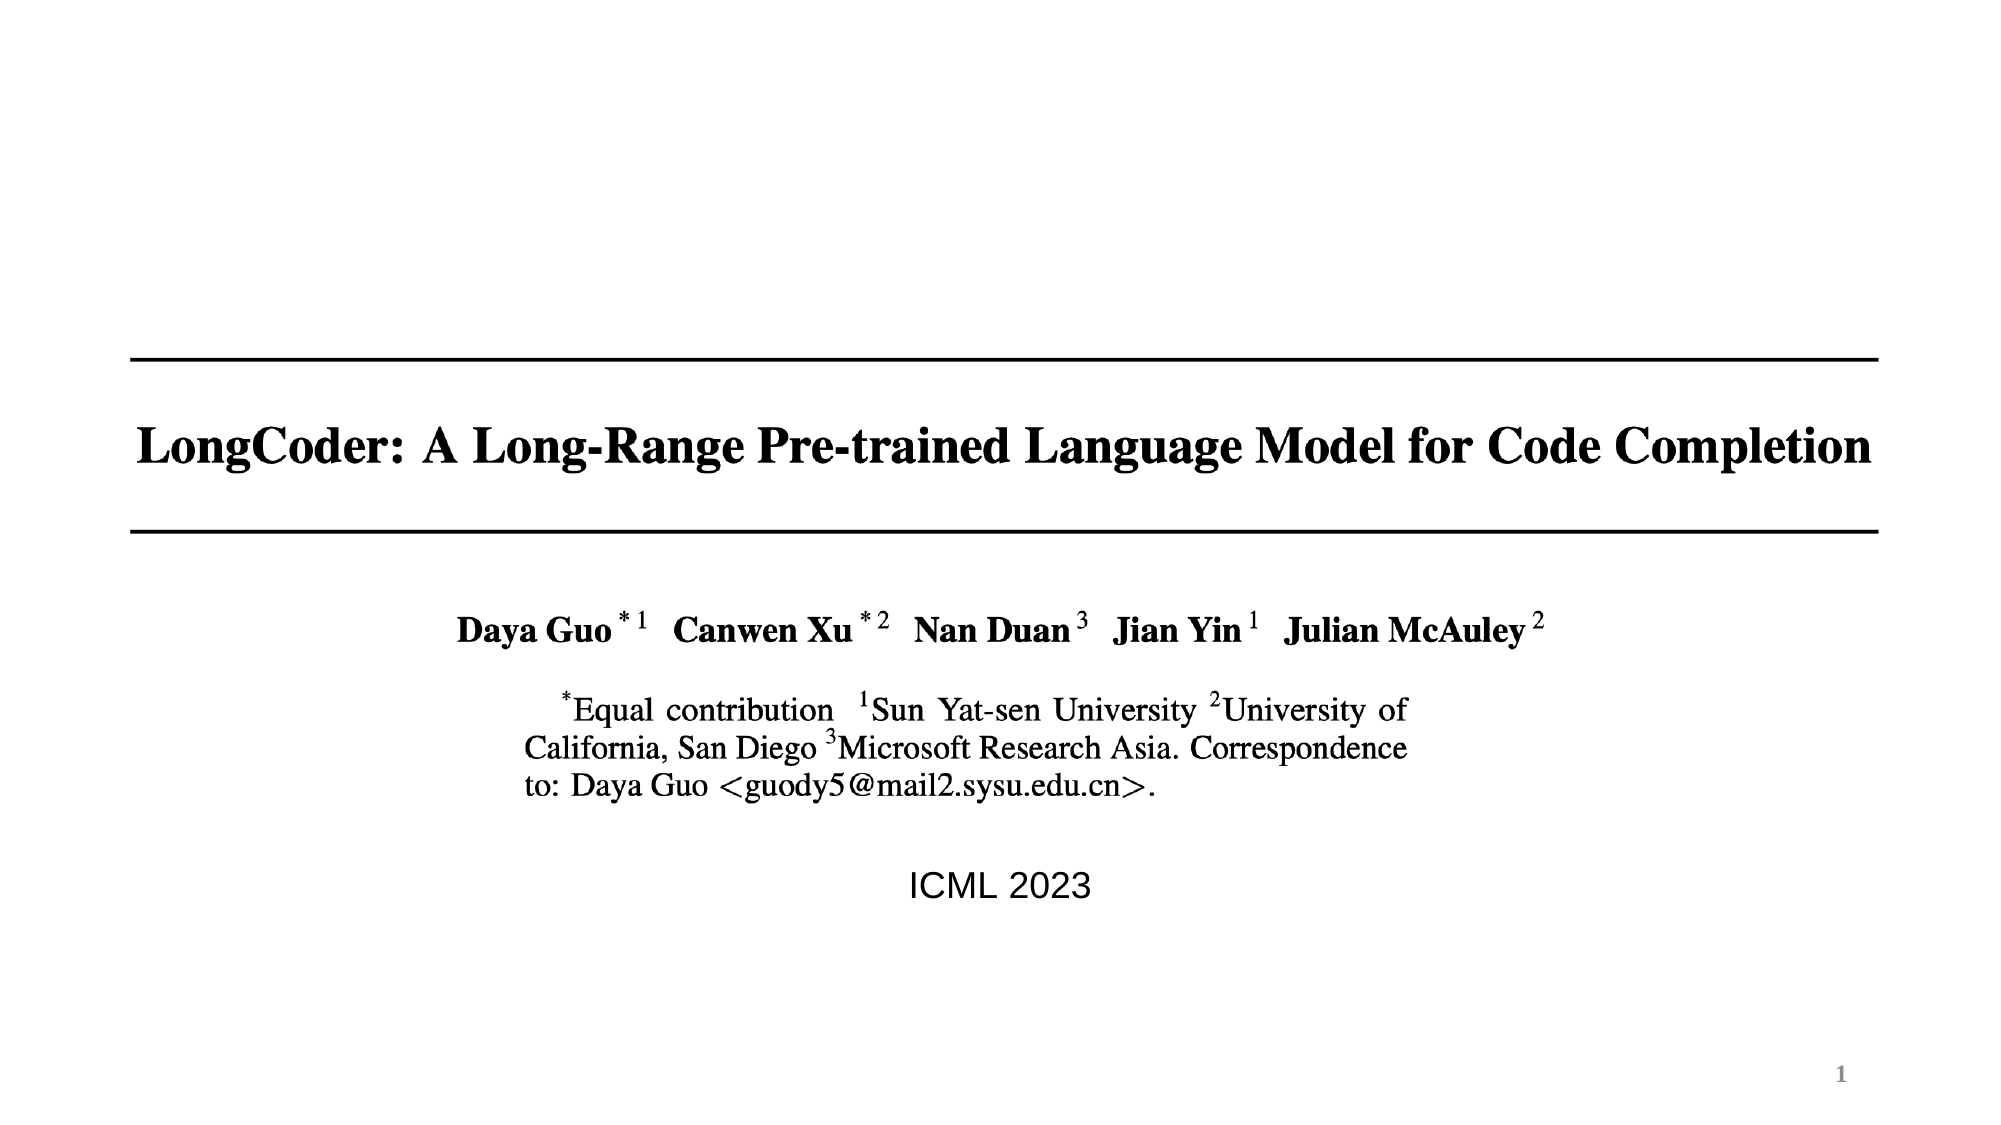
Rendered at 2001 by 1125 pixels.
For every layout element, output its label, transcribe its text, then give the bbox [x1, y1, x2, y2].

slide_number 1 [1412, 1042, 1863, 1103]
picture [106, 321, 1894, 681]
picture [514, 682, 1423, 815]
text_box ICML 2023 [893, 854, 1107, 914]
